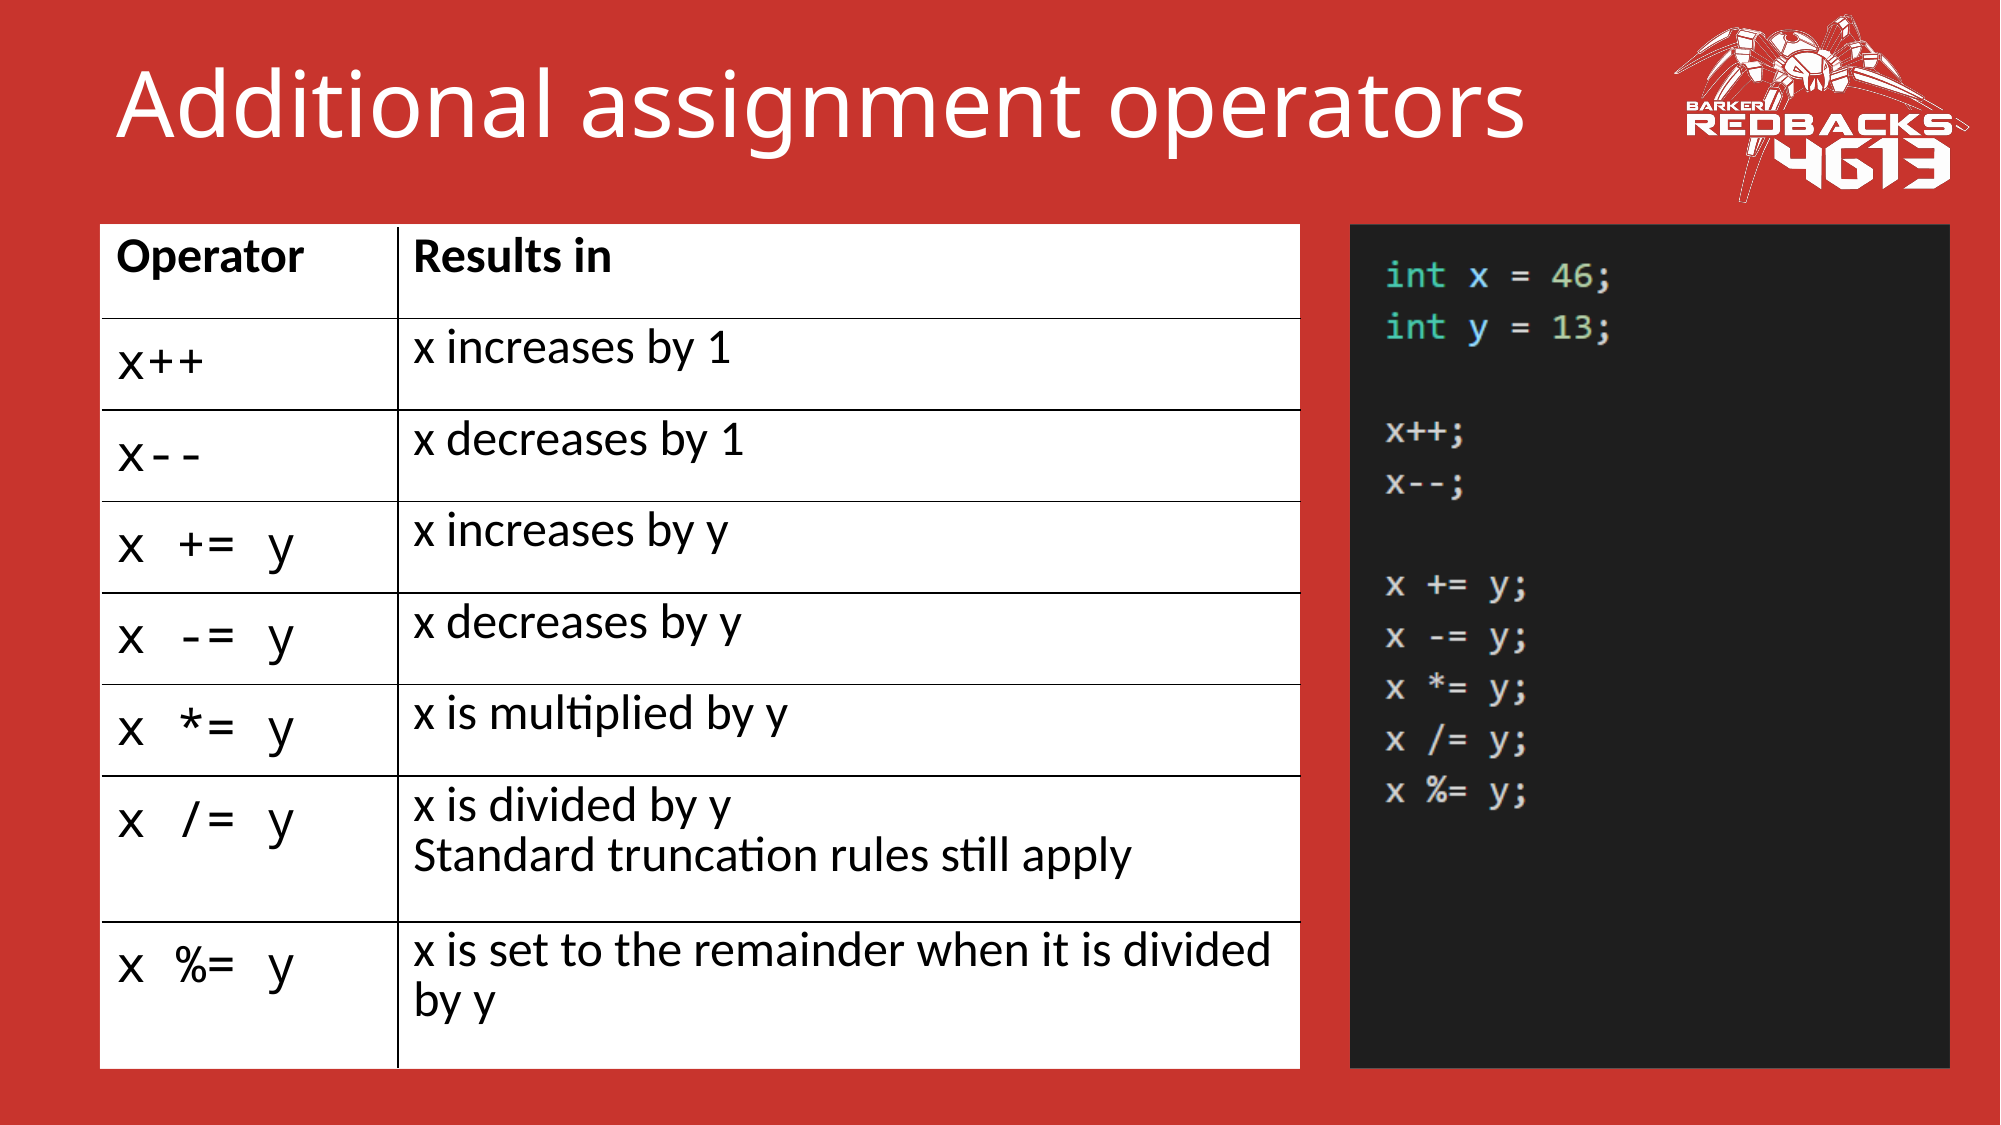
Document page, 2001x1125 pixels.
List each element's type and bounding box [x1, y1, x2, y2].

picture [1674, 14, 1970, 203]
picture [1356, 231, 1670, 840]
text_box [0, 0, 2000, 1125]
